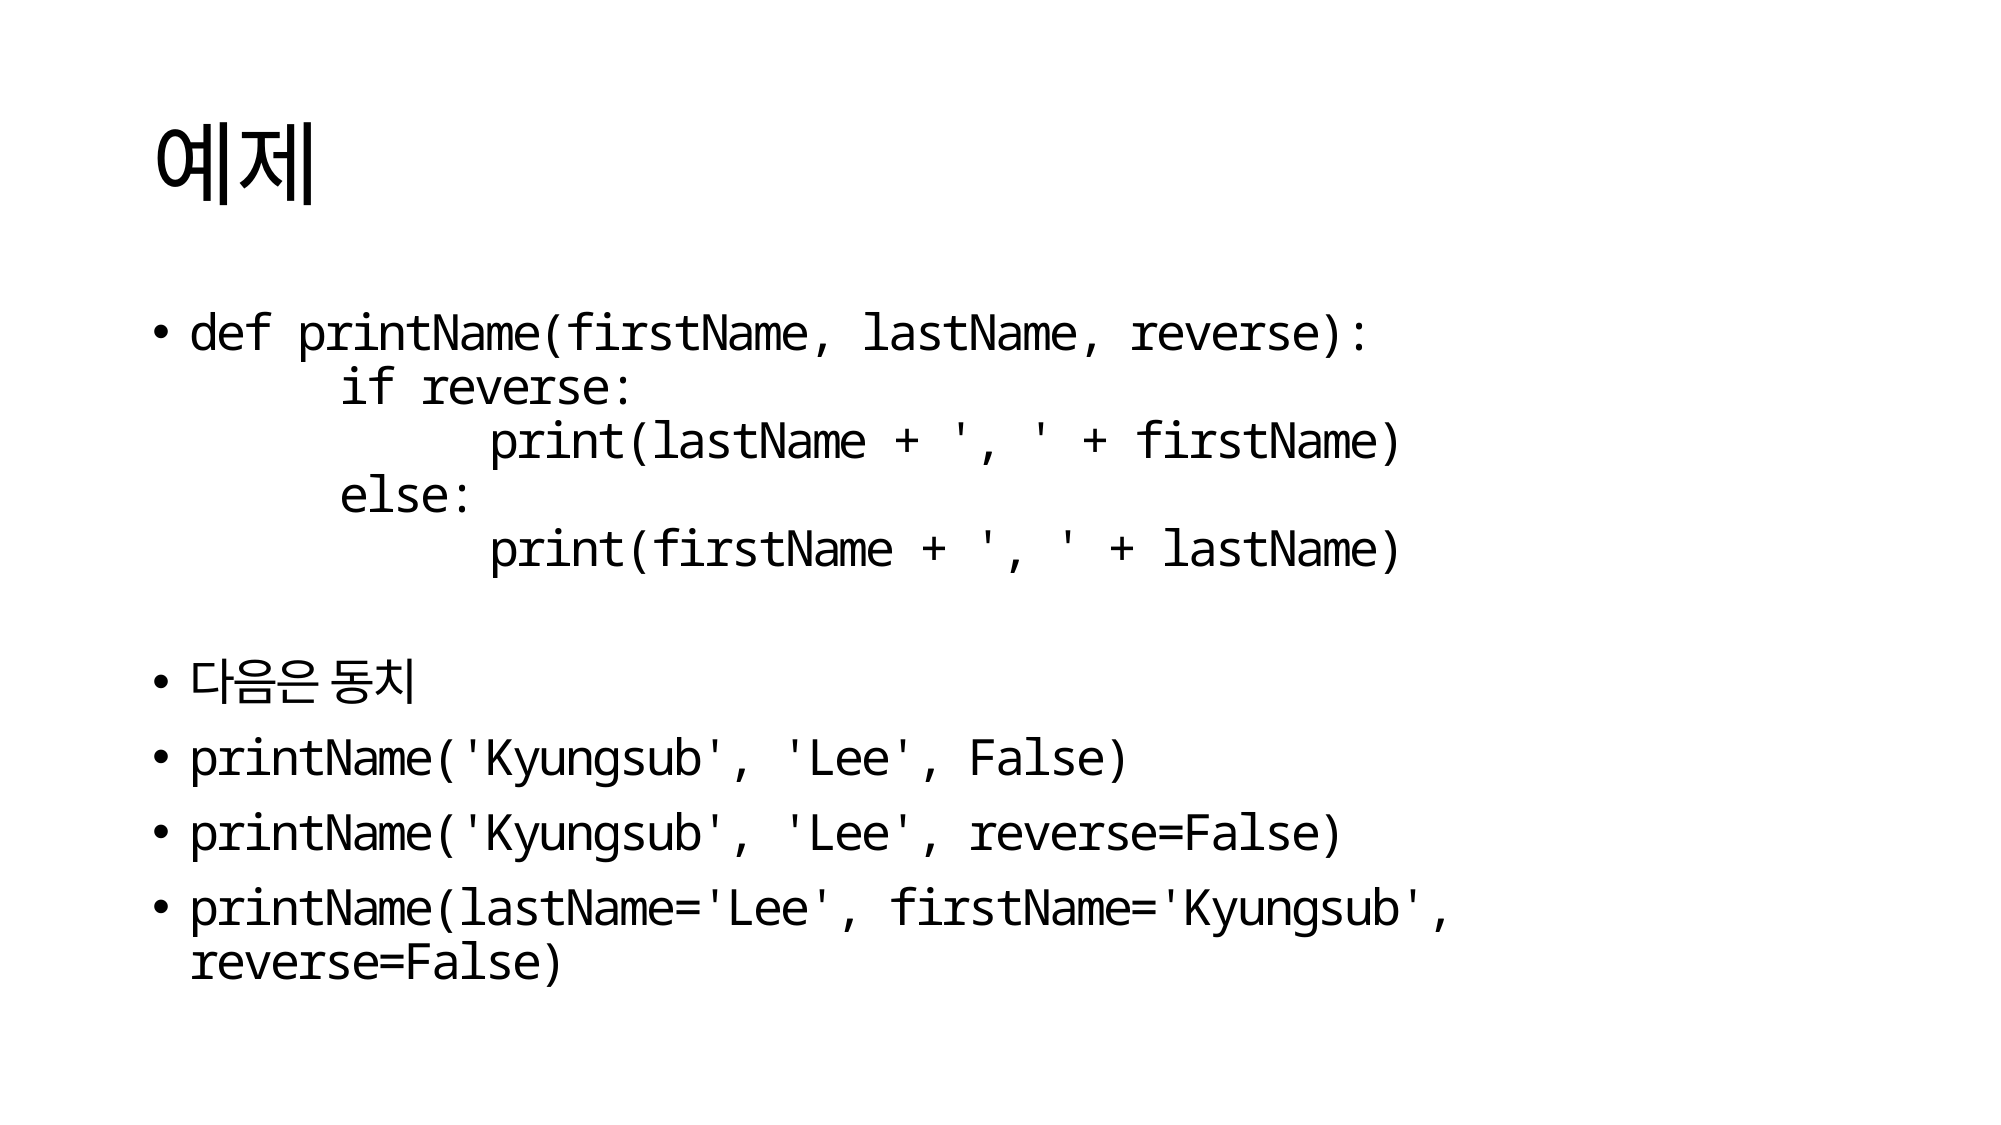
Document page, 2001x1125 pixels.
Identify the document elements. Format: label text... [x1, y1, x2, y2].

title 예제 [137, 59, 1863, 278]
list def printName(firstName, lastName, reverse): if reverse: print(lastName + ', ' + firstName) else: print(firstName + ', ' + lastName) 다음은 동치 printName('Kyungsub', 'Lee', False) printName('Kyungsub', 'Lee', reverse=False) printName(lastName='Lee', firstName='Kyungsub', reverse=False) [137, 299, 1863, 1014]
